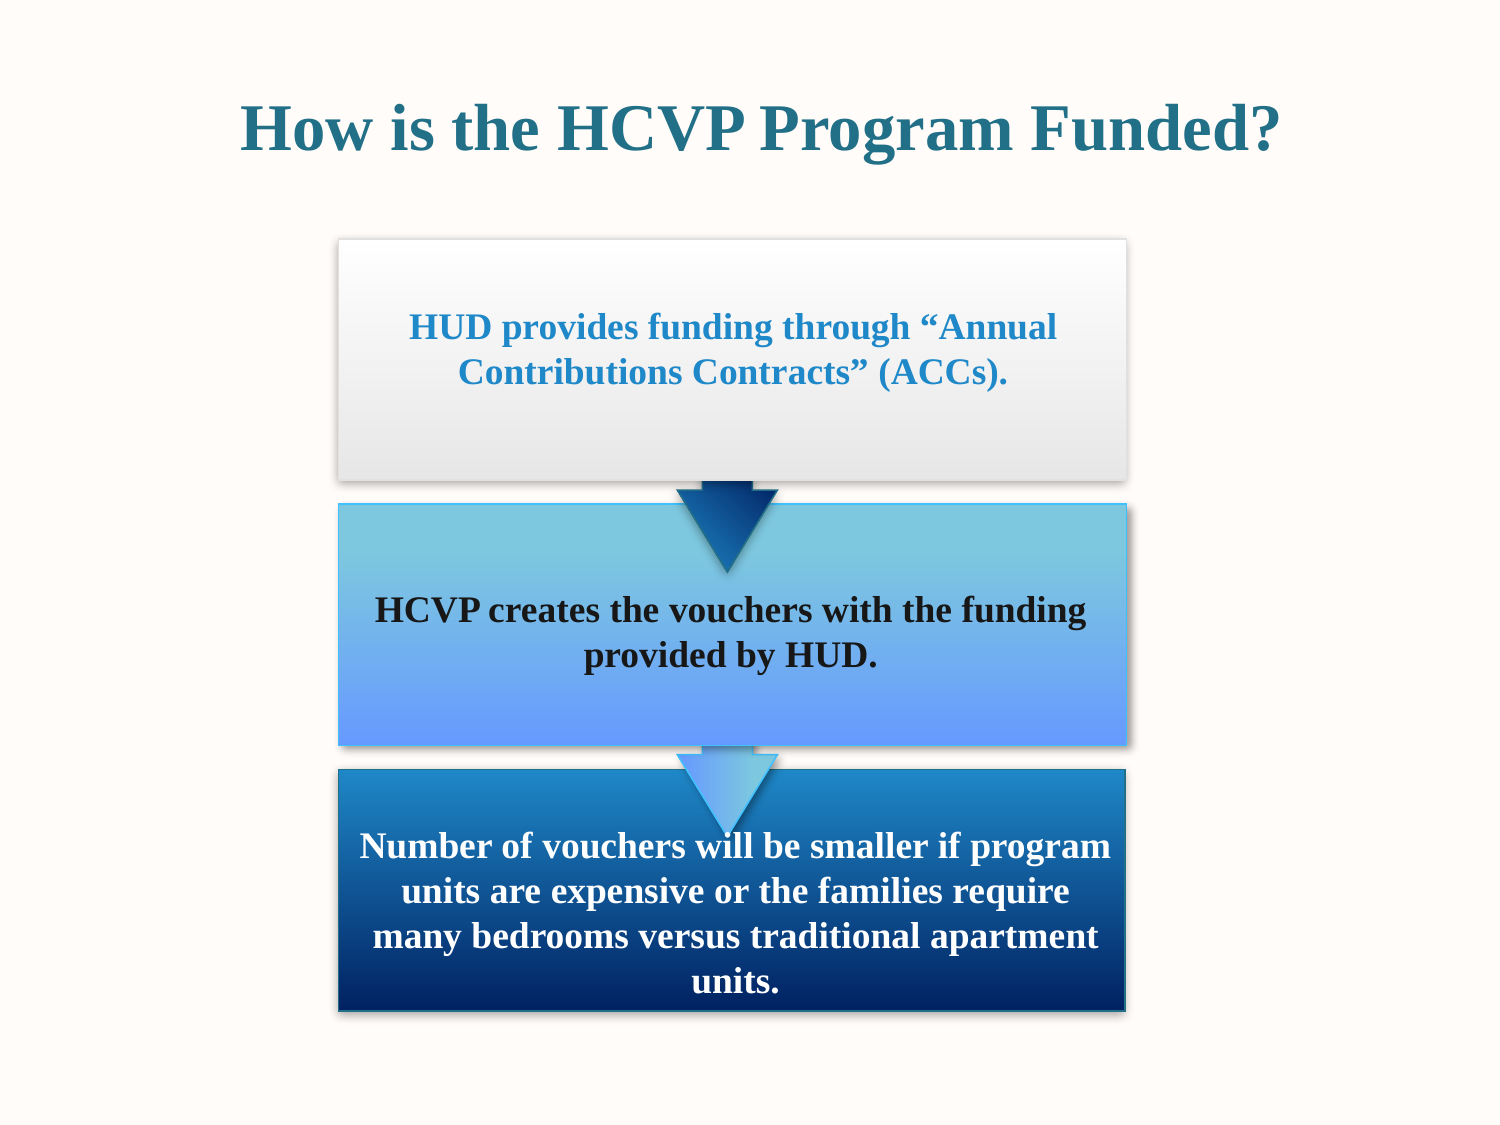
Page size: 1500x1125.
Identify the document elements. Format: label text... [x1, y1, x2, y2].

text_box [335, 238, 1132, 1012]
text_box How is the HCVP Program Funded? [212, 78, 1312, 178]
